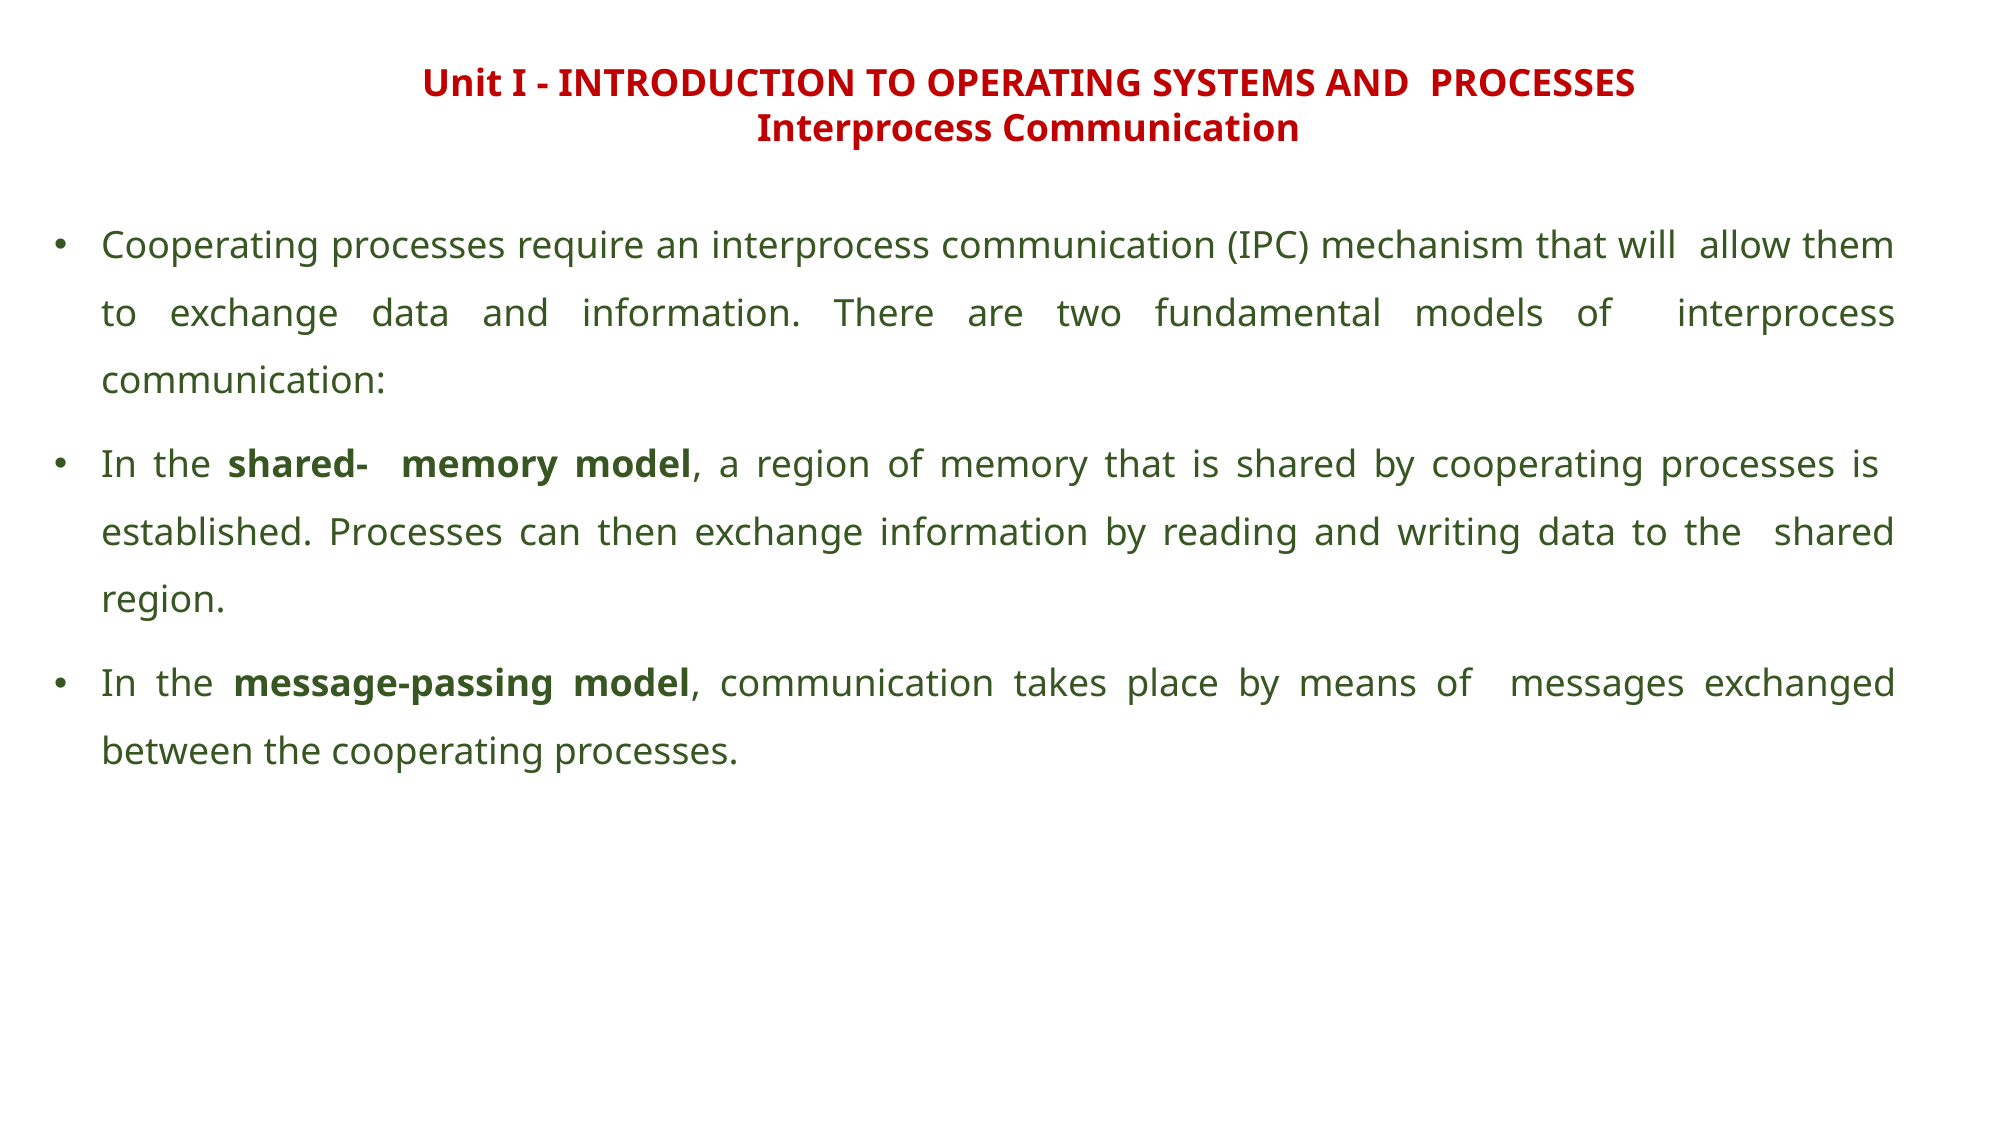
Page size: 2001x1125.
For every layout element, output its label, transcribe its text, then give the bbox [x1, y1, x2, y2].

text_box Cooperating processes require an interprocess communication (IPC) mechanism that will allow them to exchange data and information. There are two fundamental models of interprocess communication: In the shared- memory model, a region of memory that is shared by cooperating processes is established. Processes can then exchange information by reading and writing data to the shared region. In the message-passing model, communication takes place by means of messages exchanged between the cooperating processes. [37, 191, 1913, 847]
text_box Unit I - INTRODUCTION TO OPERATING SYSTEMS AND PROCESSES Interprocess Communication [340, 51, 1717, 157]
